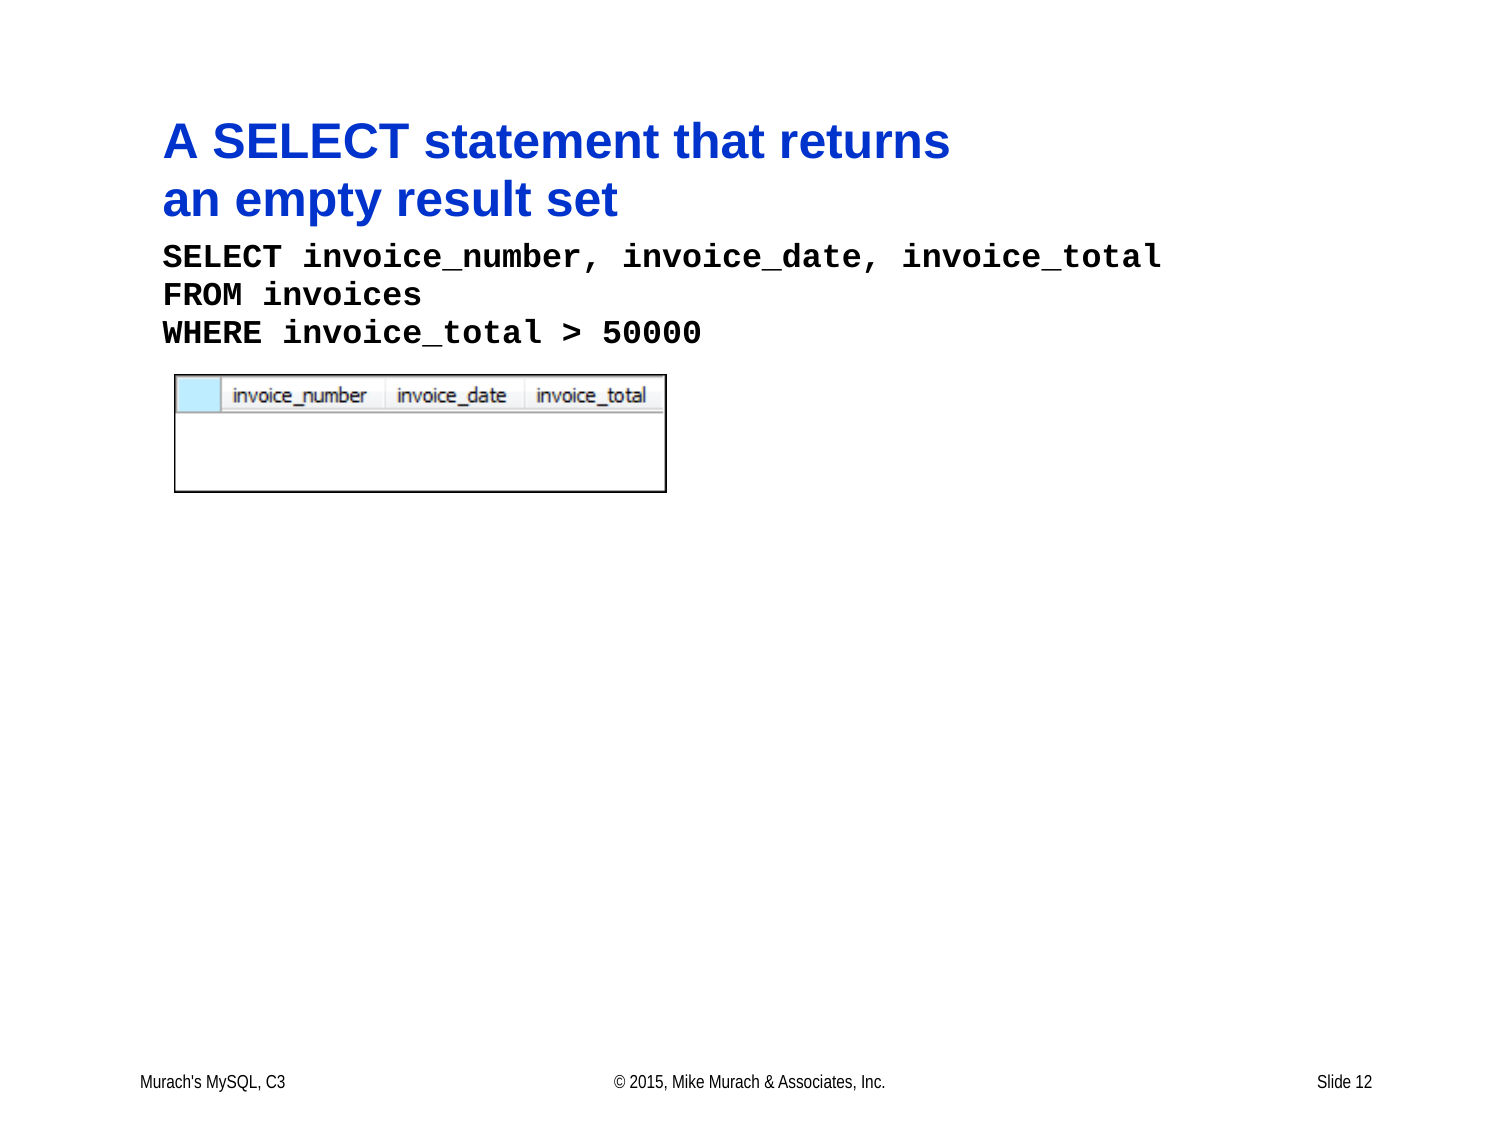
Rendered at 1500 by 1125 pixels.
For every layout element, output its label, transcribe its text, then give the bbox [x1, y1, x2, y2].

slide_number Slide 12 [1074, 1024, 1388, 1101]
picture [174, 374, 667, 493]
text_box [162, 112, 1371, 425]
slide_number Murach's MySQL, C3 [124, 1024, 451, 1101]
footer © 2015, Mike Murach & Associates, Inc. [474, 1024, 1026, 1101]
